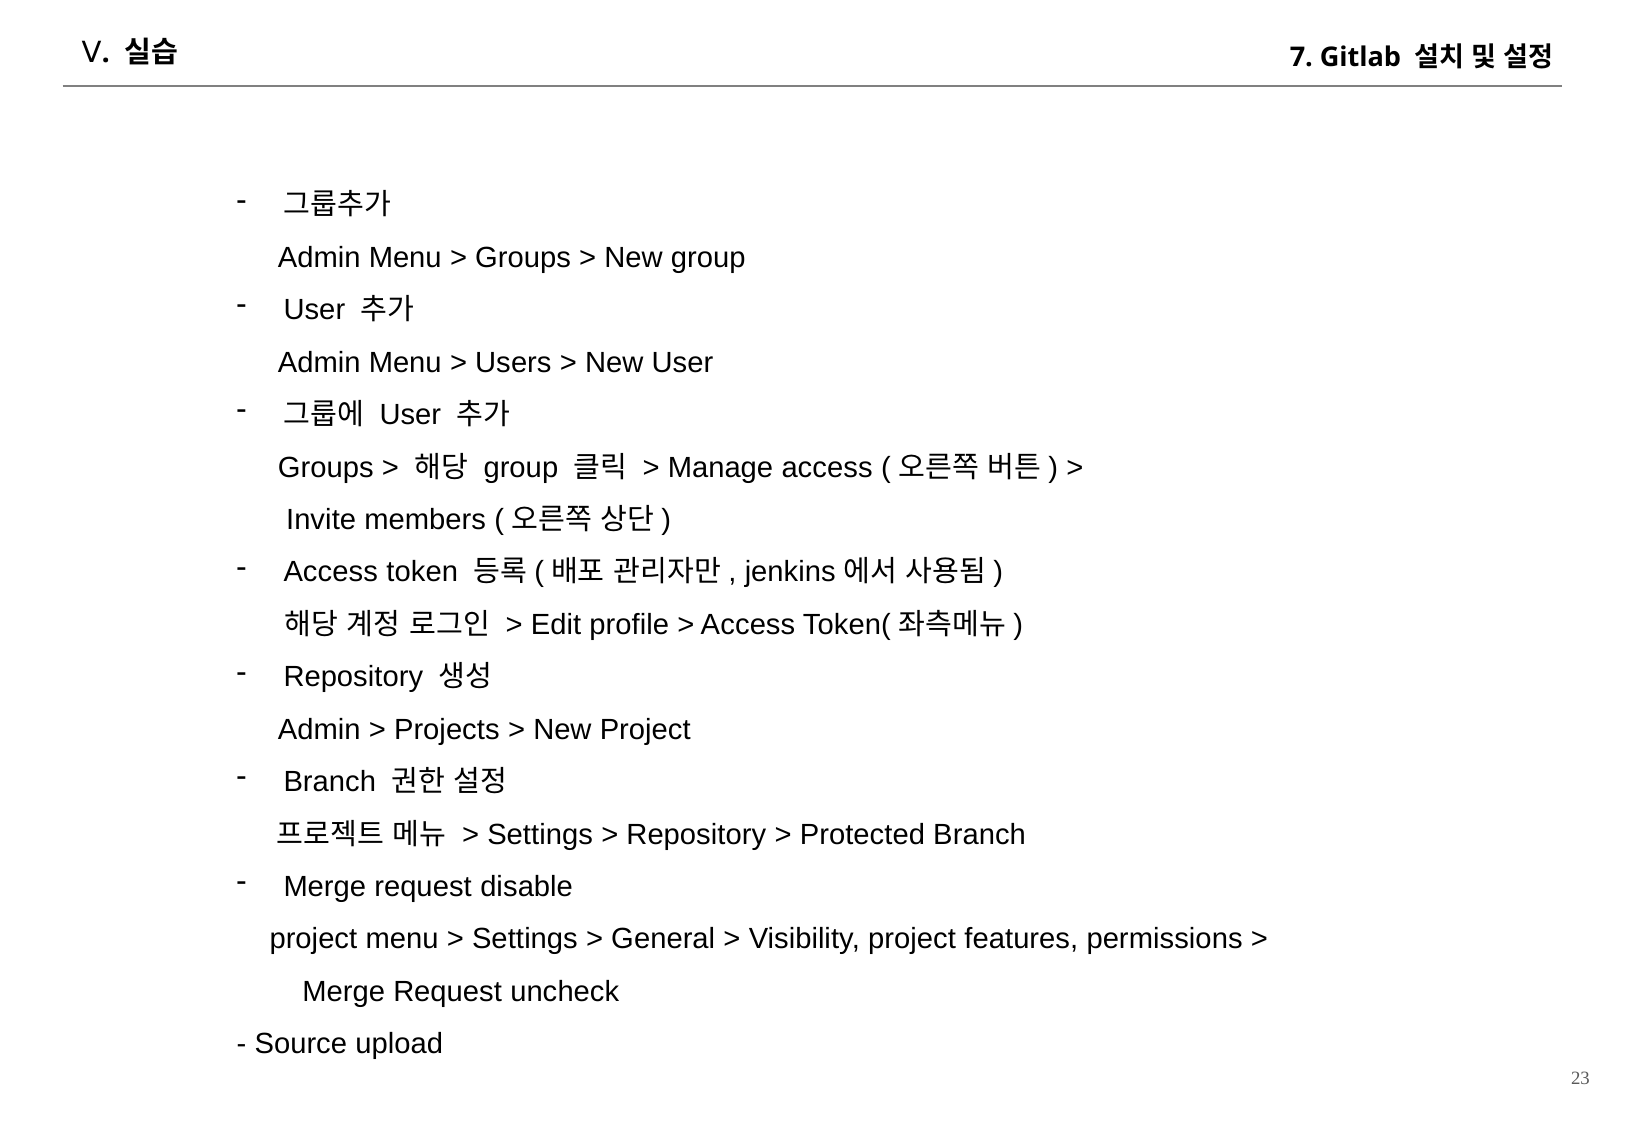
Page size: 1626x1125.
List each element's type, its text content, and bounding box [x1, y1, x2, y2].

slide_number 23 [1225, 1046, 1606, 1107]
text_box 7. Gitlab 설치 및 설정 [1110, 25, 1569, 86]
text_box 그룹추가 Admin Menu > Groups > New group User 추가 Admin Menu > Users > New User 그룹에 User 추가 Groups > 해당 group 클릭 > Manage access (오른쪽 버튼) > Invite members (오른쪽 상단) Access token 등록(배포 관리자만, jenkins에서 사용됨) 해당 계정 로그인 > Edit profile > Access Token(좌측메뉴) Repository 생성 Admin > Projects > New Project Branch 권한 설정 프로젝트 메뉴 > Settings > Repository > Protected Branch Merge request disable project menu > Settings > General > Visibility, project features, permissions > Merge Request uncheck - Source upload [221, 160, 1439, 1068]
title Ⅴ. 실습 [66, 23, 1231, 79]
